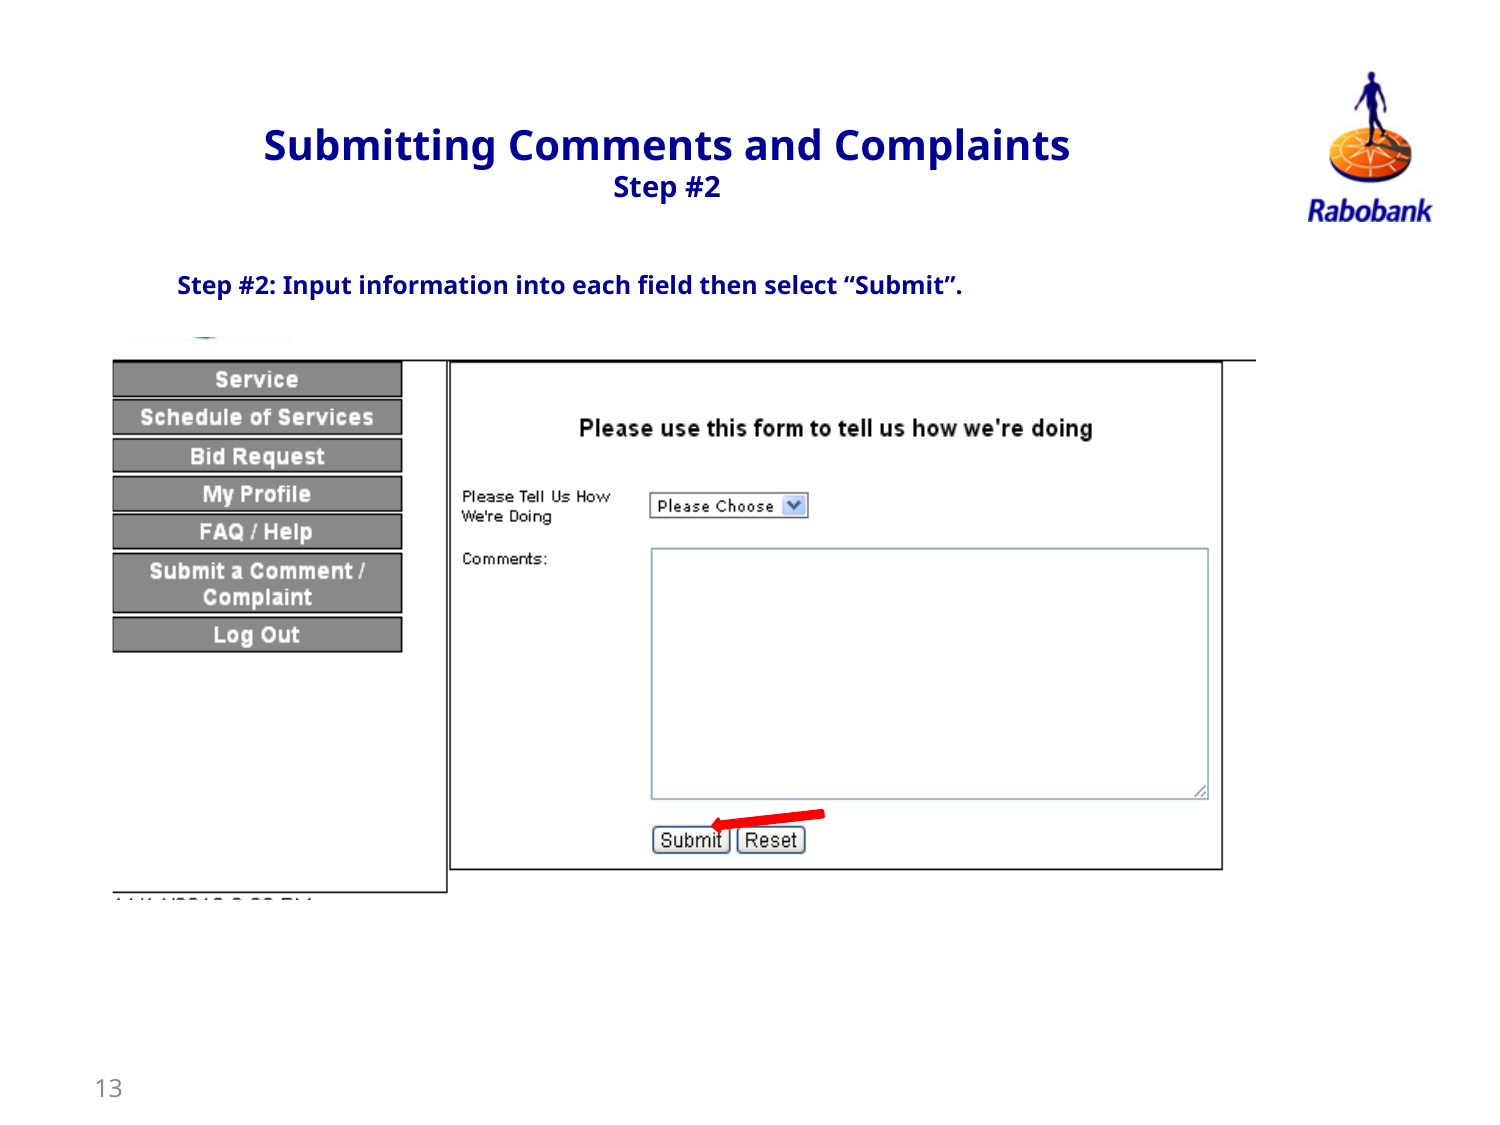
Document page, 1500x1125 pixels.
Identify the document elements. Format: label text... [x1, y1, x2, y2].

slide_number 13 [79, 1065, 168, 1113]
picture [1308, 71, 1433, 222]
picture [112, 337, 1257, 901]
text_box Step #2: Input information into each field then select “Submit”. [162, 262, 1125, 308]
title Submitting Comments and Complaints Step #2 [126, 87, 1209, 235]
